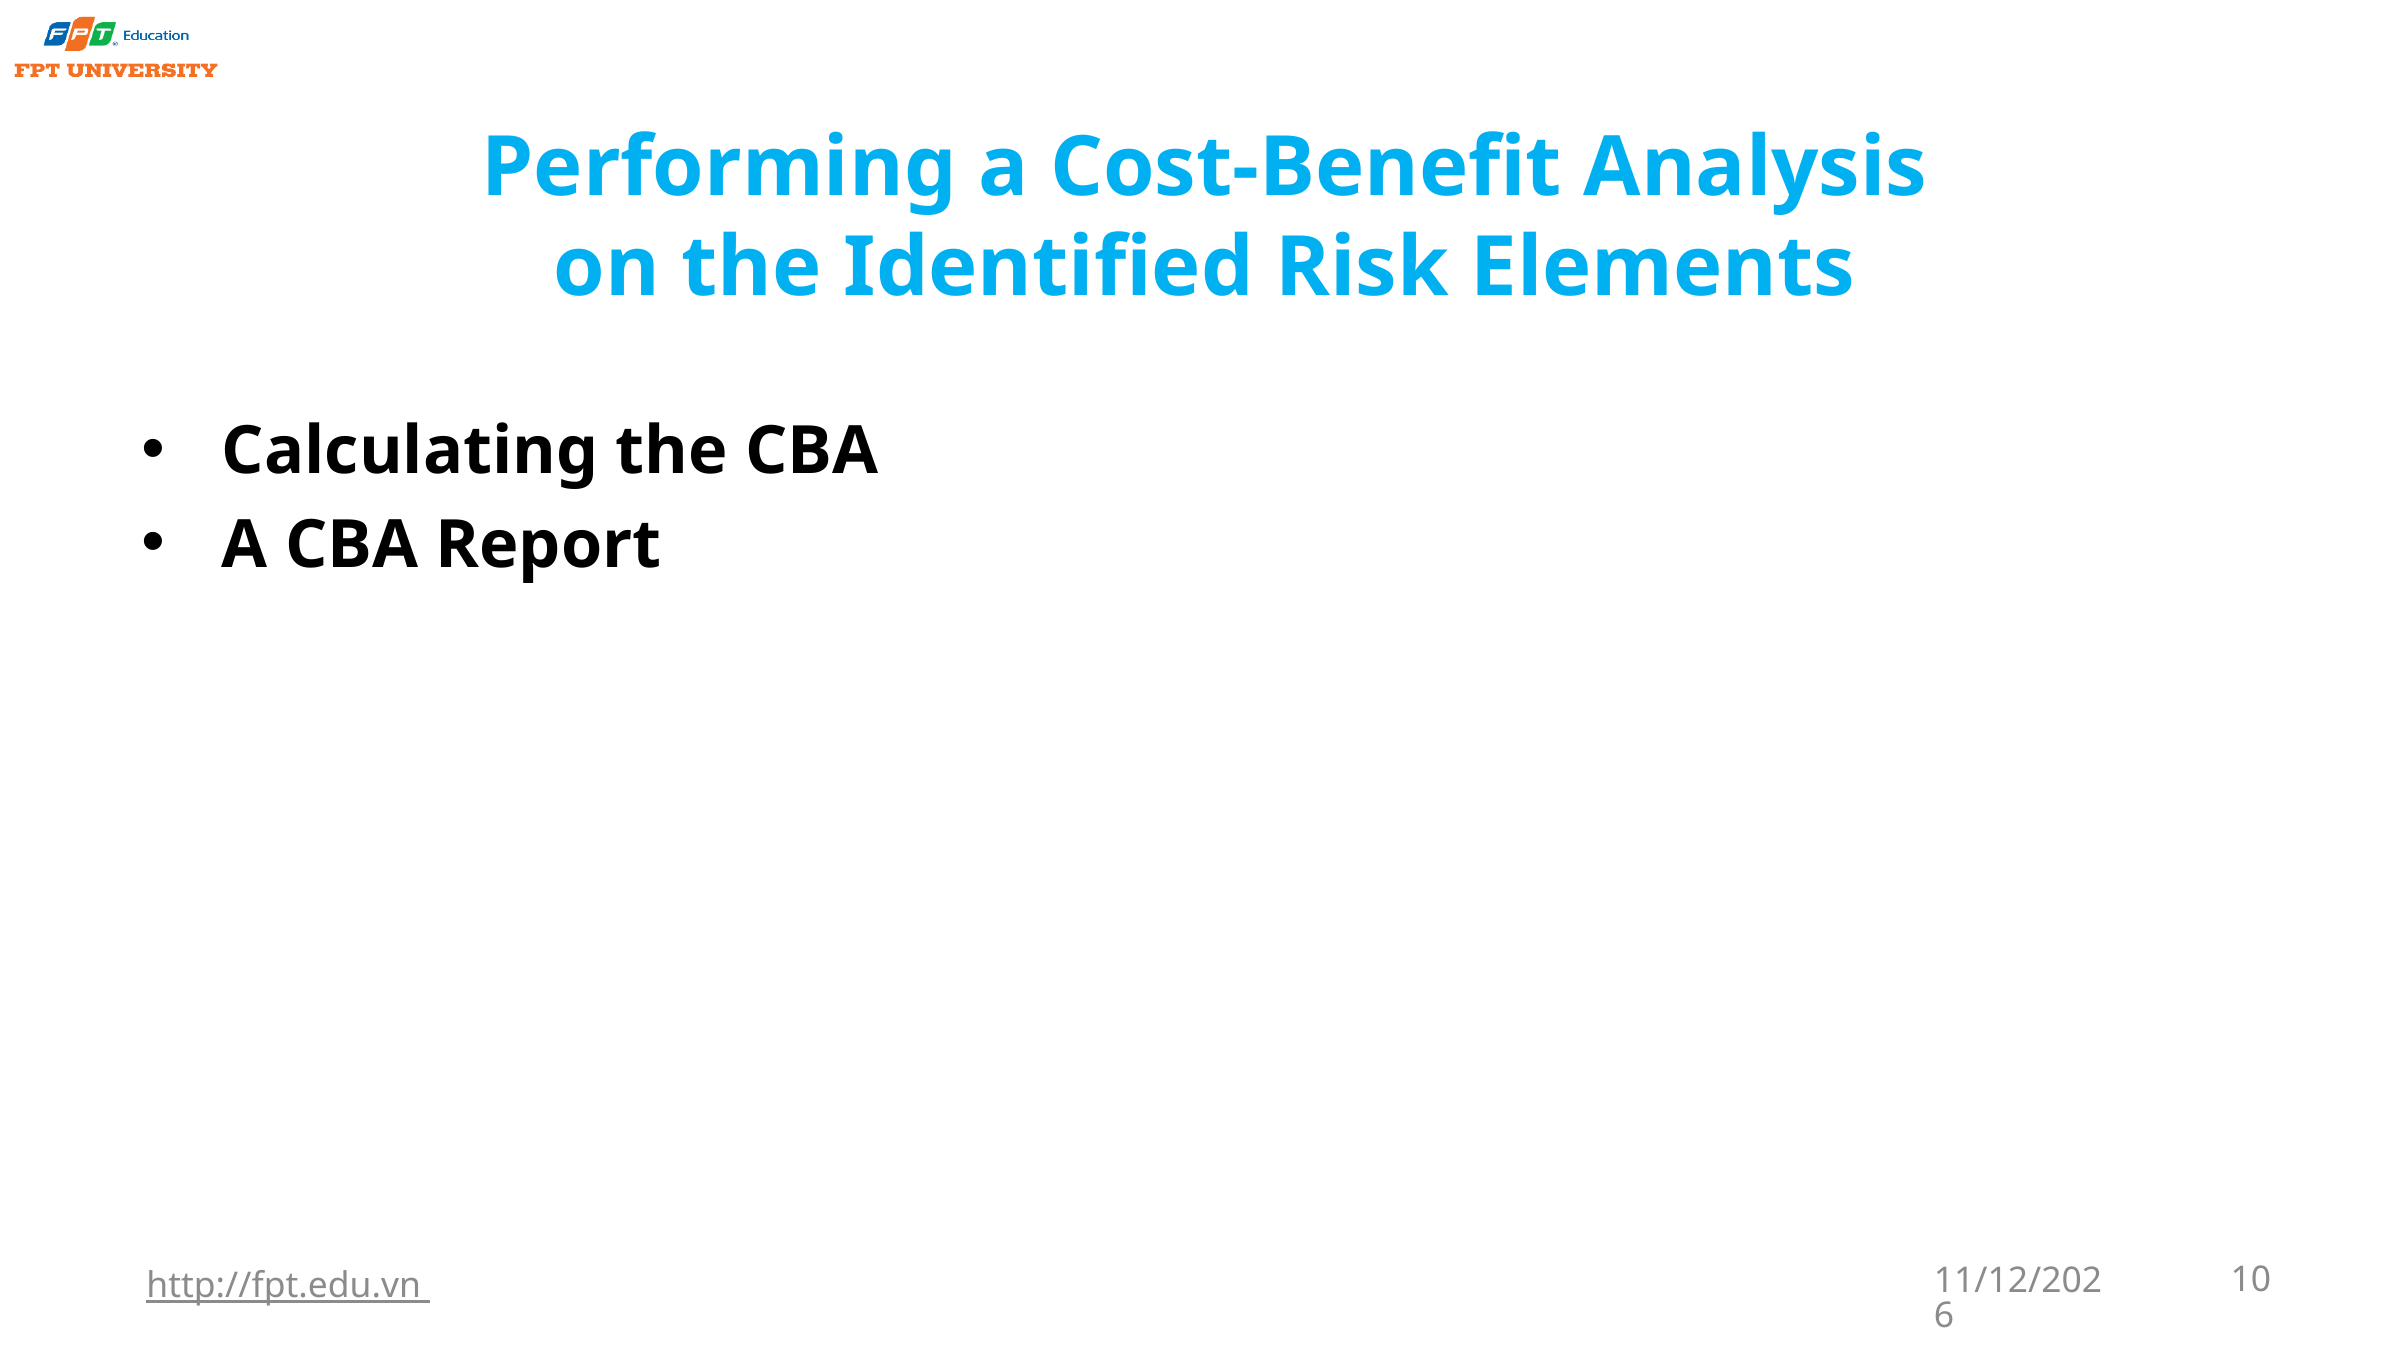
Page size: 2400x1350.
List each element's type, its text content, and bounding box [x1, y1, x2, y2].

footer http://fpt.edu.vn [125, 1250, 885, 1322]
list Calculating the CBA A CBA Report [120, 396, 2280, 1100]
slide_number 10 [2175, 1250, 2293, 1312]
picture [0, 0, 225, 93]
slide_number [1912, 1250, 2138, 1313]
title Performing a Cost-Benefit Analysis on the Identified Risk Elements [125, 99, 2285, 325]
